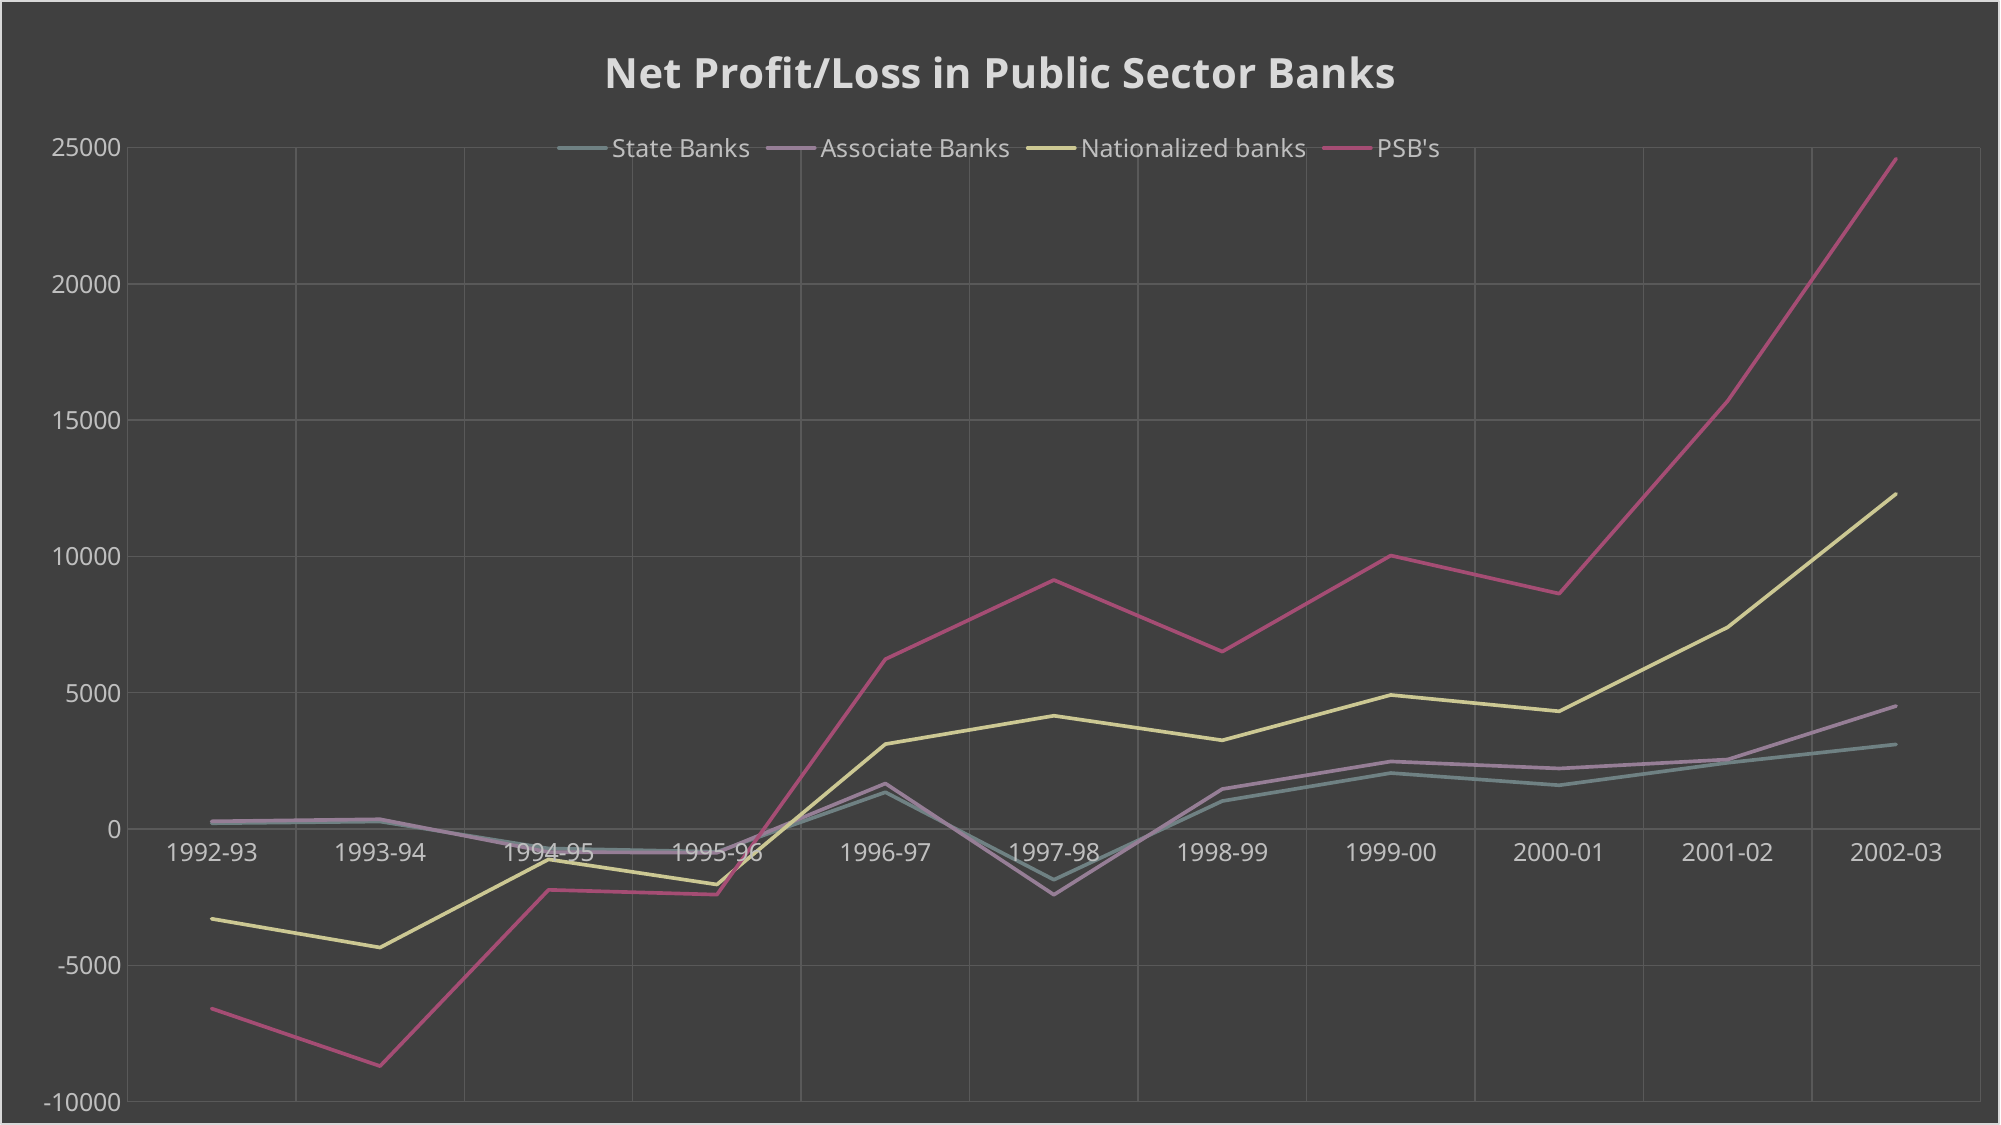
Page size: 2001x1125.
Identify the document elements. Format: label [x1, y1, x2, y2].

chart [2, 2, 1997, 1124]
